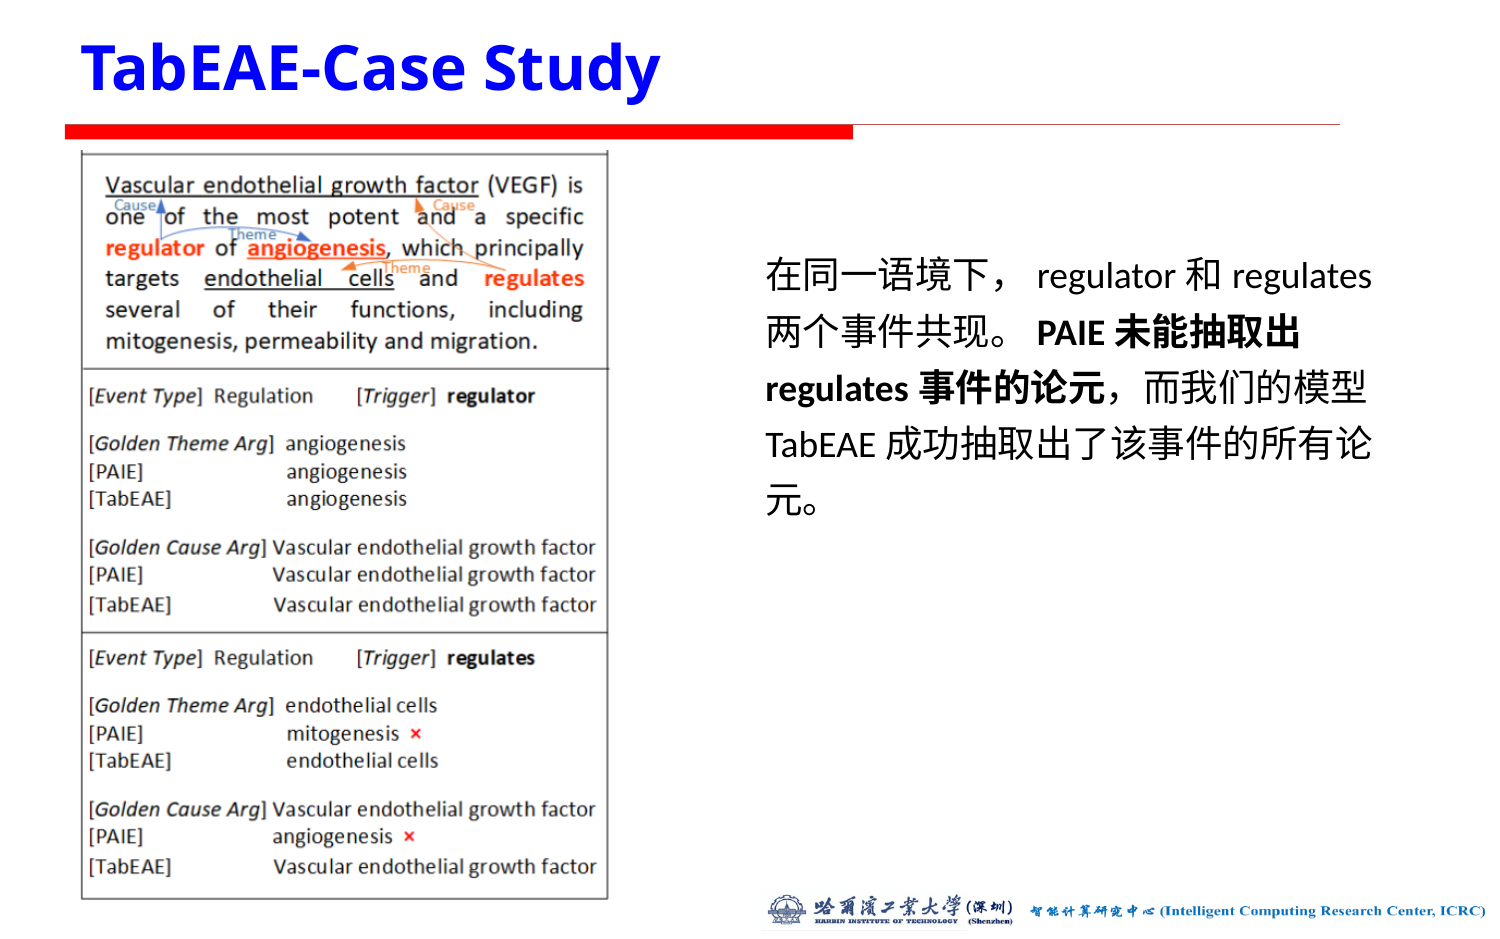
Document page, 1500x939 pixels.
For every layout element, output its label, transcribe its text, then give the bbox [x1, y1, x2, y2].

title TabEAE-Case Study [64, 6, 1447, 125]
picture [761, 889, 1495, 933]
text_box 在同一语境下，regulator和regulates两个事件共现。PAIE未能抽取出regulates事件的论元，而我们的模型TabEAE成功抽取出了该事件的所有论元。 [750, 232, 1412, 529]
picture [76, 149, 613, 905]
